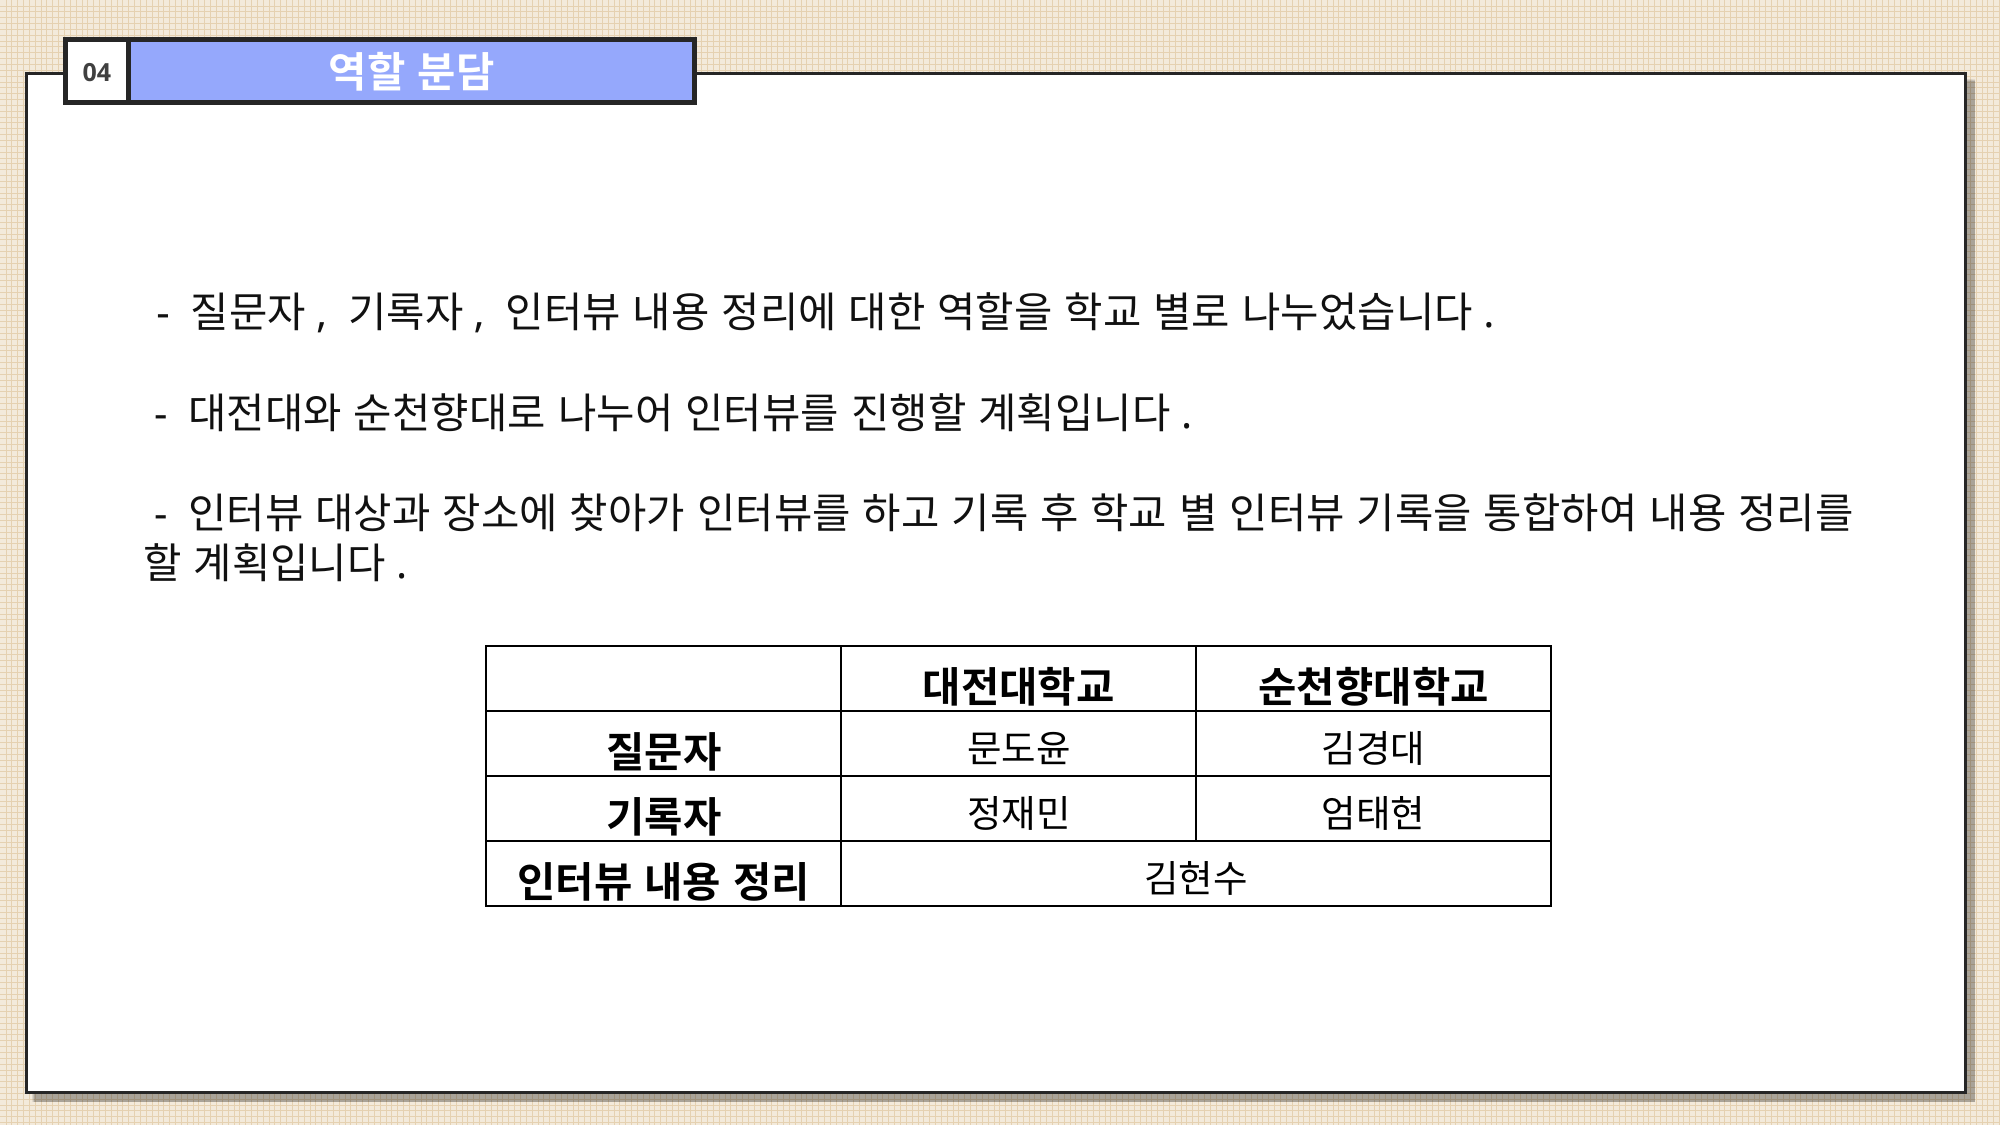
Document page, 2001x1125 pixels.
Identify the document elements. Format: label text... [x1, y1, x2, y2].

table_cell 문도윤 [842, 712, 1195, 775]
table_cell 질문자 [487, 712, 840, 775]
table_cell 기록자 [487, 777, 840, 840]
text_box 역할 분담 [130, 39, 696, 104]
table_cell 김현수 [842, 842, 1550, 905]
table_header 순천향대학교 [1197, 647, 1550, 710]
text_box 04 [64, 39, 130, 104]
text_box [26, 72, 1966, 1094]
table_header 대전대학교 [842, 647, 1195, 710]
table_header [487, 647, 840, 710]
table_cell 김경대 [1197, 712, 1550, 775]
table_cell 엄태현 [1197, 777, 1550, 840]
table_cell 인터뷰 내용 정리 [487, 842, 840, 905]
table_cell 정재민 [842, 777, 1195, 840]
text_box - 질문자, 기록자, 인터뷰 내용 정리에 대한 역할을 학교 별로 나누었습니다. - 대전대와 순천향대로 나누어 인터뷰를 진행할 계획입니다. - 인터뷰 대상과 장소에 찾아가 인터뷰를 하고 기록 후 학교 별 인터뷰 기록을 통합하여 내용 정리를 할 계획입니다. [128, 269, 1910, 595]
